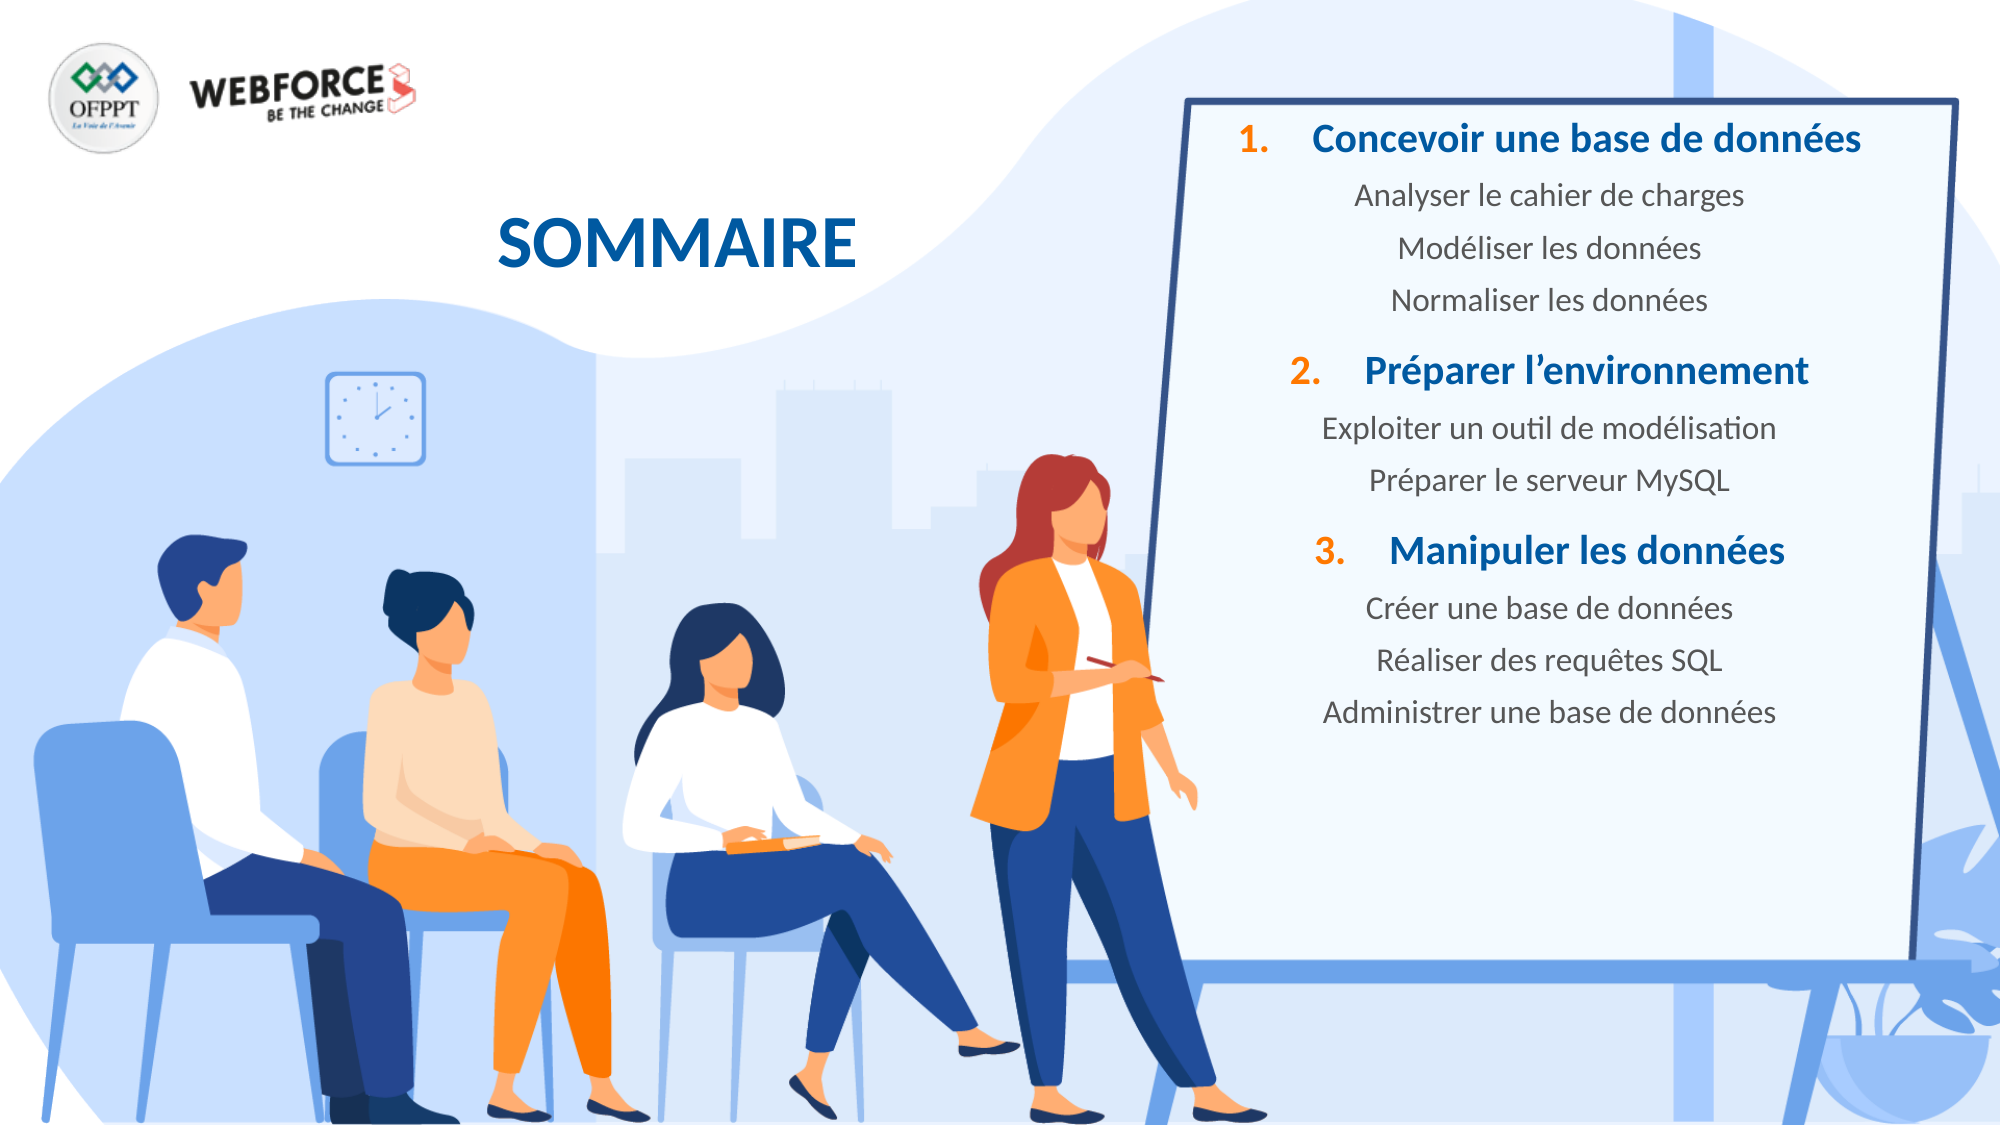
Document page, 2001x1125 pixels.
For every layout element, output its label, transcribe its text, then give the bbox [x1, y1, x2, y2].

picture [0, 0, 2000, 1125]
list Concevoir une base de données Analyser le cahier de charges Modéliser les données Normaliser les données Préparer l’environnement Exploiter un outil de modélisation Préparer le serveur MySQL Manipuler les données Créer une base de données Réaliser des requêtes SQL Administrer une base de données [1191, 103, 1908, 959]
